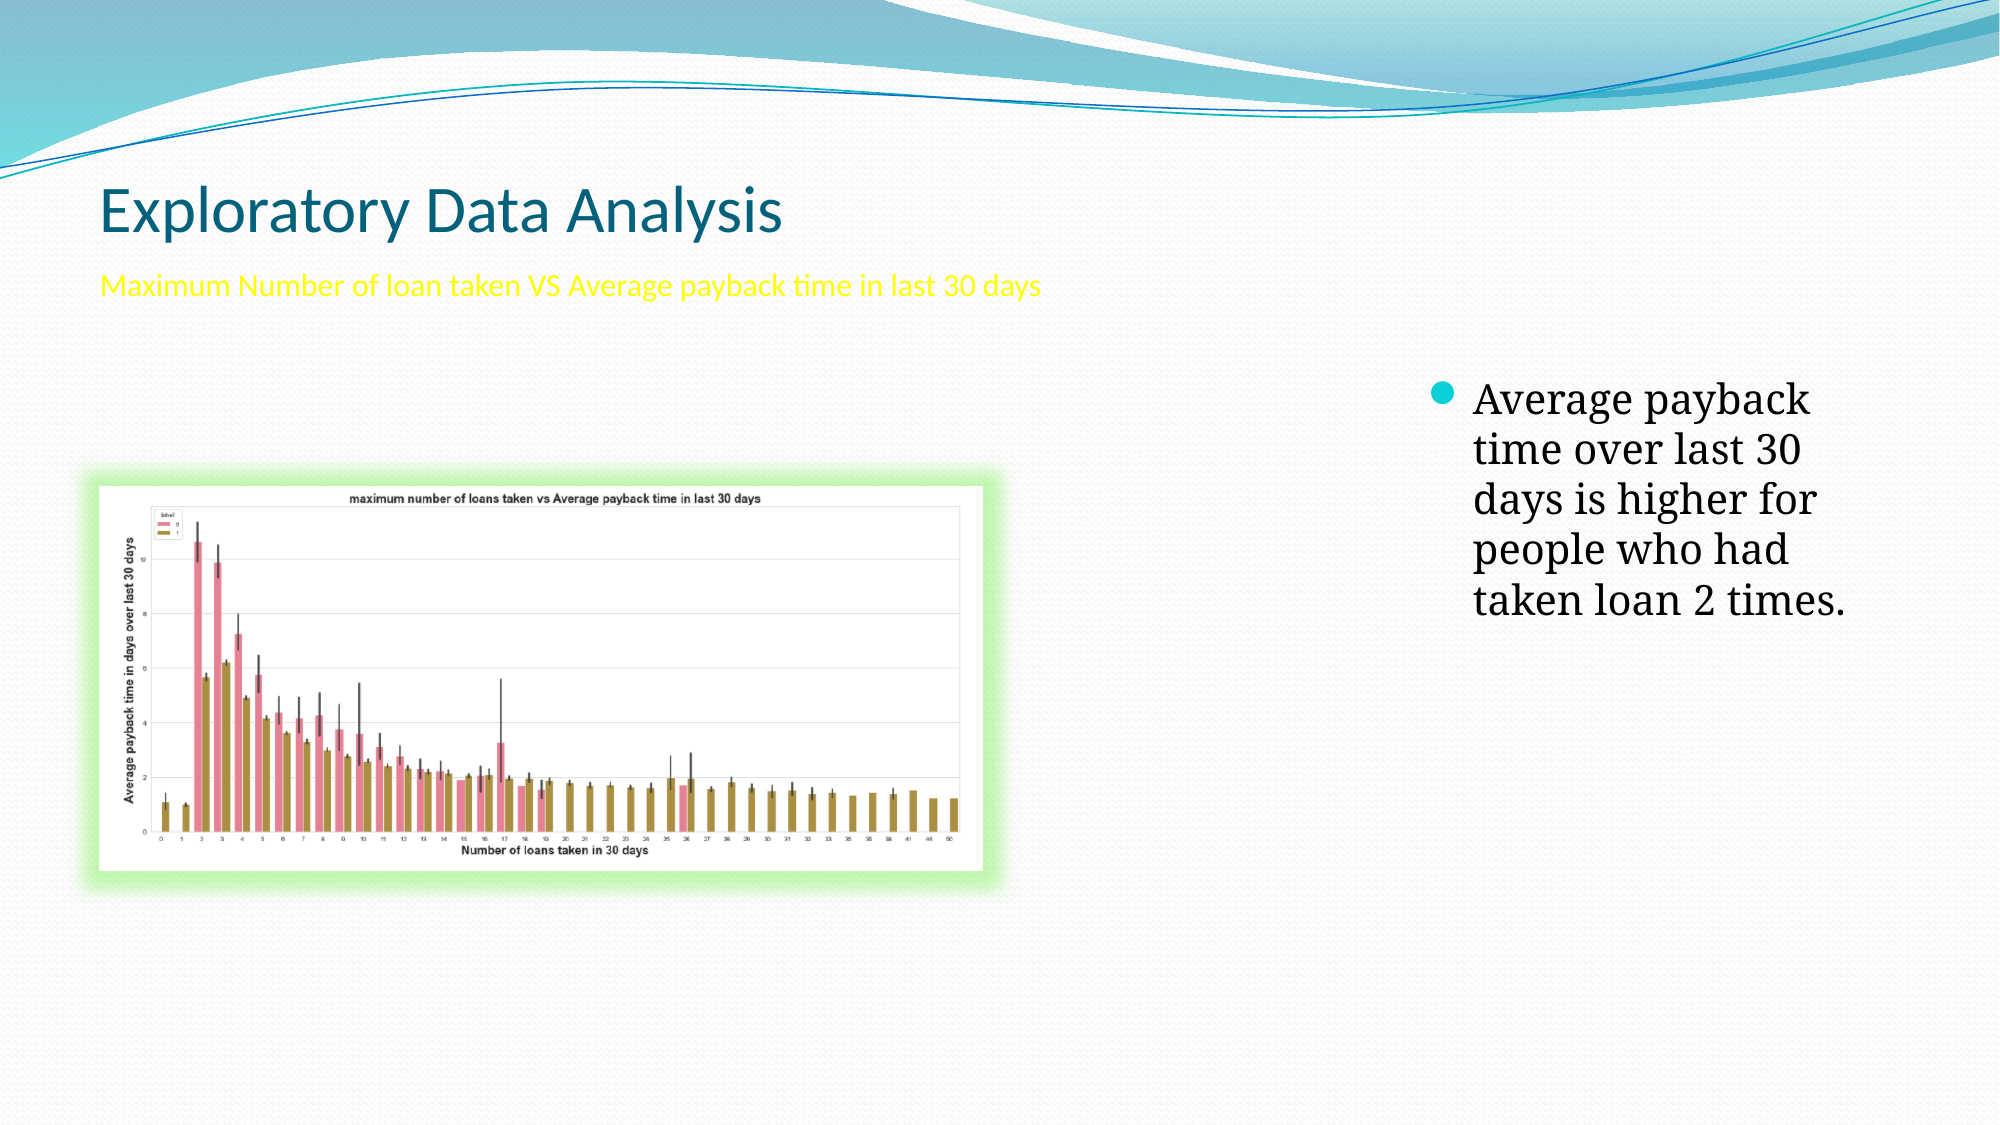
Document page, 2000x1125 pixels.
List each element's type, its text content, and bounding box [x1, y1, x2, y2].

list Average payback time over last 30 days is higher for people who had taken loan 2 times. [1413, 365, 1905, 962]
title Exploratory Data Analysis Maximum Number of loan taken VS Average payback time in last 30 days [99, 115, 1900, 303]
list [99, 486, 984, 872]
